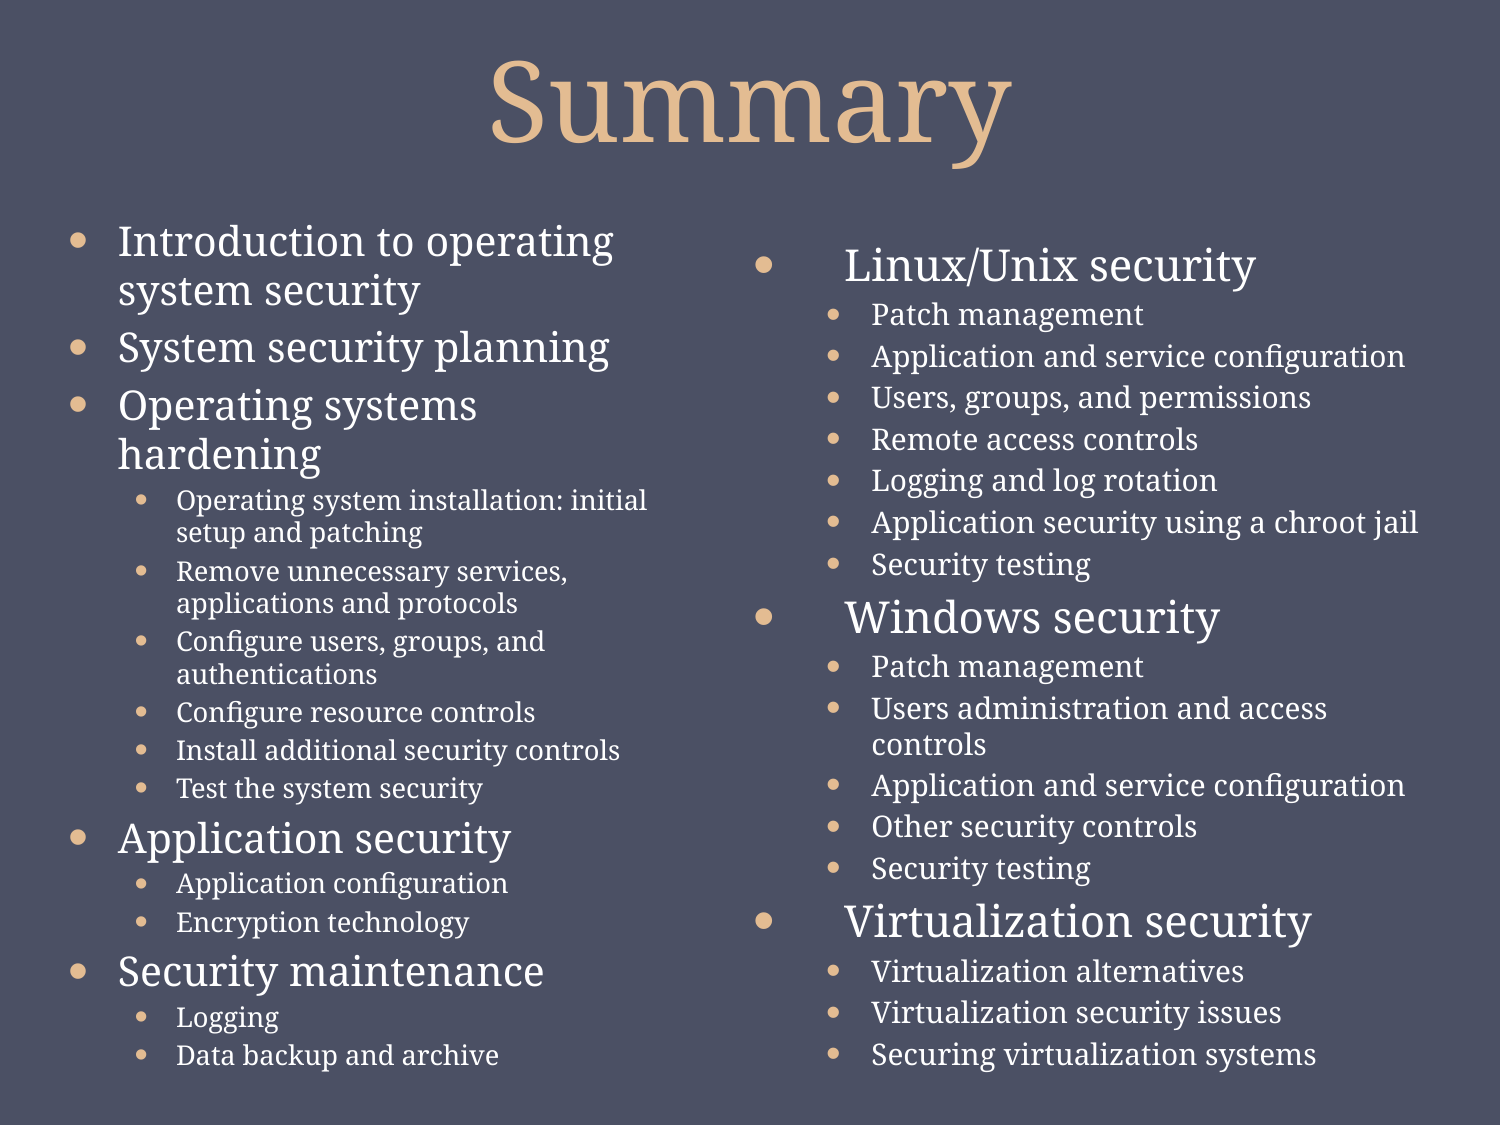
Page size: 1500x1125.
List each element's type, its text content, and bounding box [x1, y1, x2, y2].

title Summary [17, 0, 1483, 173]
list Introduction to operating system security System security planning Operating systems hardening Operating system installation: initial setup and patching Remove unnecessary services, applications and protocols Configure users, groups, and authentications Configure resource controls Install additional security controls Test the system security Application security Application configuration Encryption technology Security maintenance Logging Data backup and archive [53, 208, 703, 1081]
list Linux/Unix security Patch management Application and service configuration Users, groups, and permissions Remote access controls Logging and log rotation Application security using a chroot jail Security testing Windows security Patch management Users administration and access controls Application and service configuration Other security controls Security testing Virtualization security Virtualization alternatives Virtualization security issues Securing virtualization systems [738, 230, 1436, 1125]
